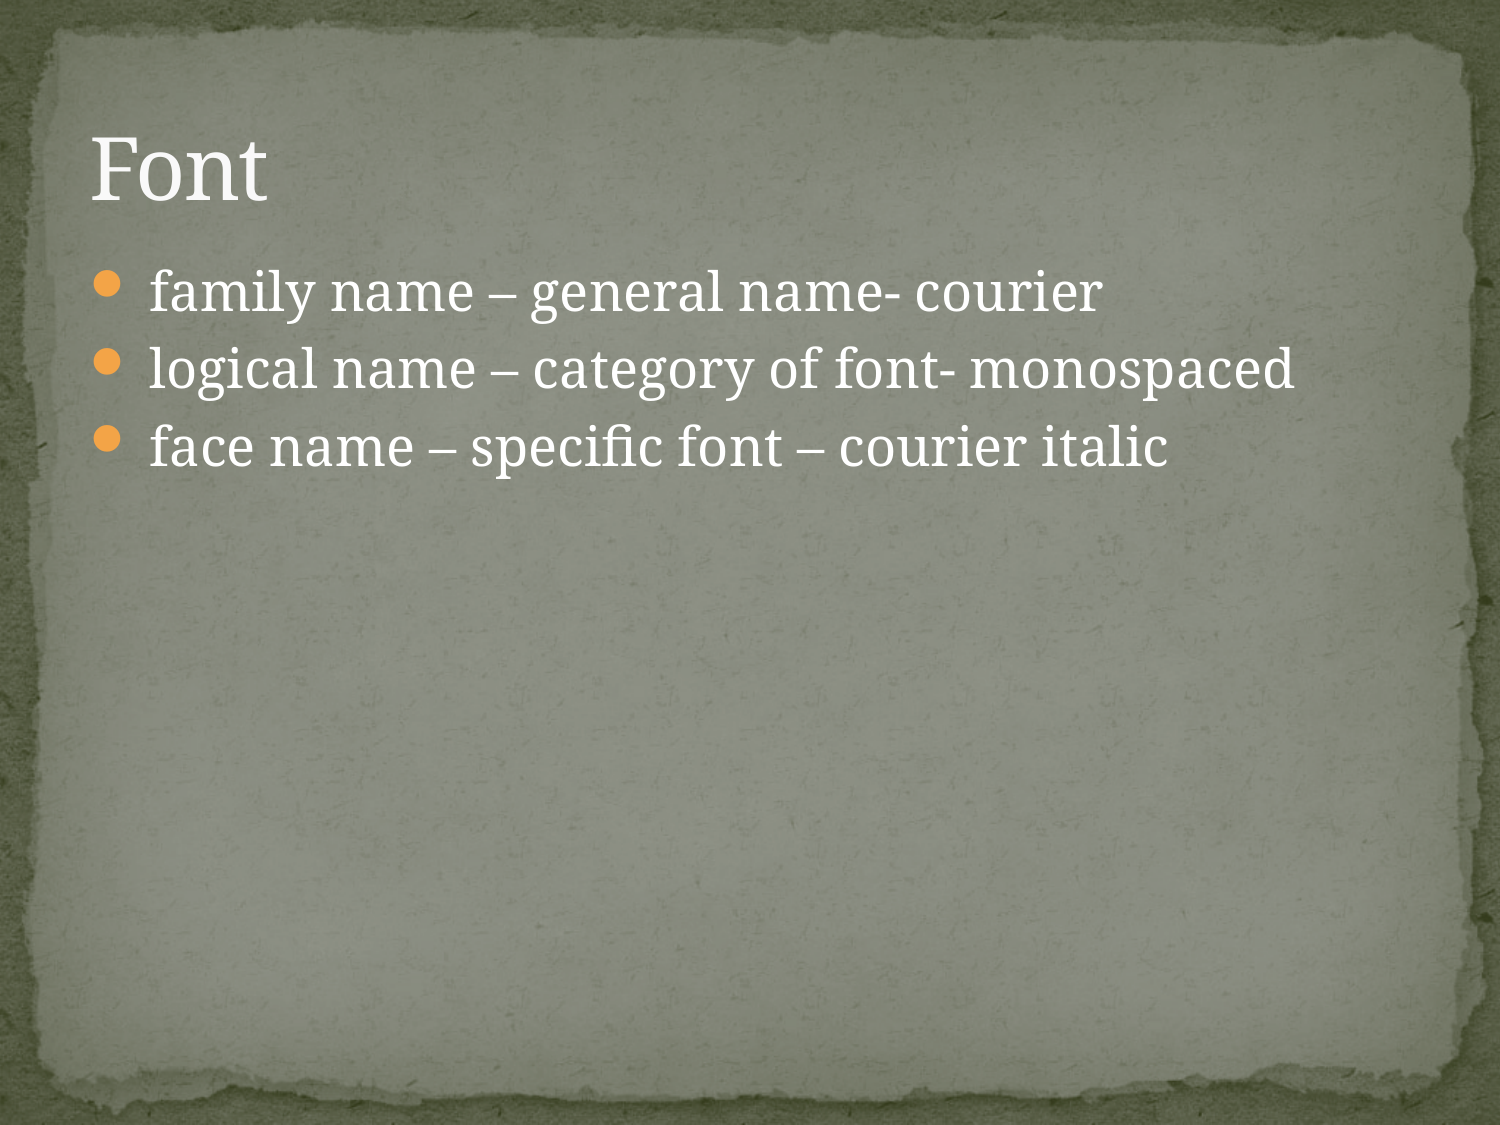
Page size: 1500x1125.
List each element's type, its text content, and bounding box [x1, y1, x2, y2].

list family name – general name- courier logical name – category of font- monospaced face name – specific font – courier italic [75, 249, 1425, 1000]
title Font [74, 24, 1425, 225]
